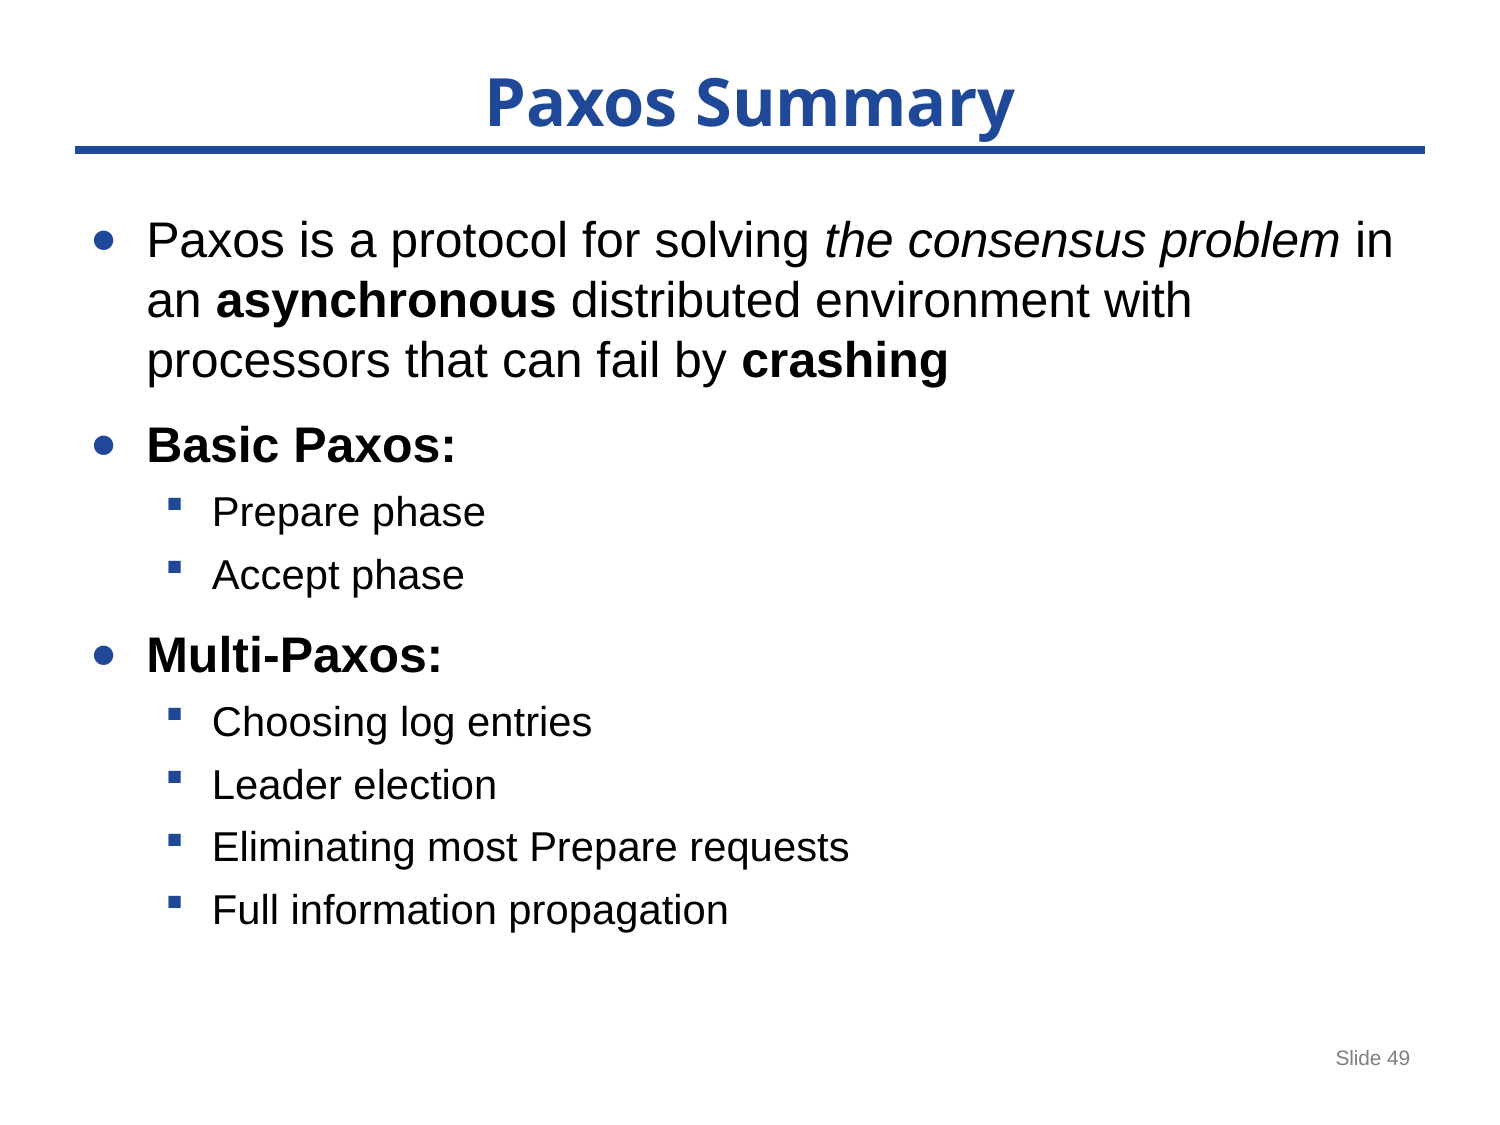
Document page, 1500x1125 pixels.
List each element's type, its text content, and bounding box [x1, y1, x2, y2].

title Paxos Summary [75, 50, 1425, 150]
list Paxos is a protocol for solving the consensus problem in an asynchronous distributed environment with processors that can fail by crashing Basic Paxos: Prepare phase Accept phase Multi-Paxos: Choosing log entries Leader election Eliminating most Prepare requests Full information propagation [75, 200, 1425, 1005]
slide_number Slide 49 [1074, 1037, 1425, 1103]
